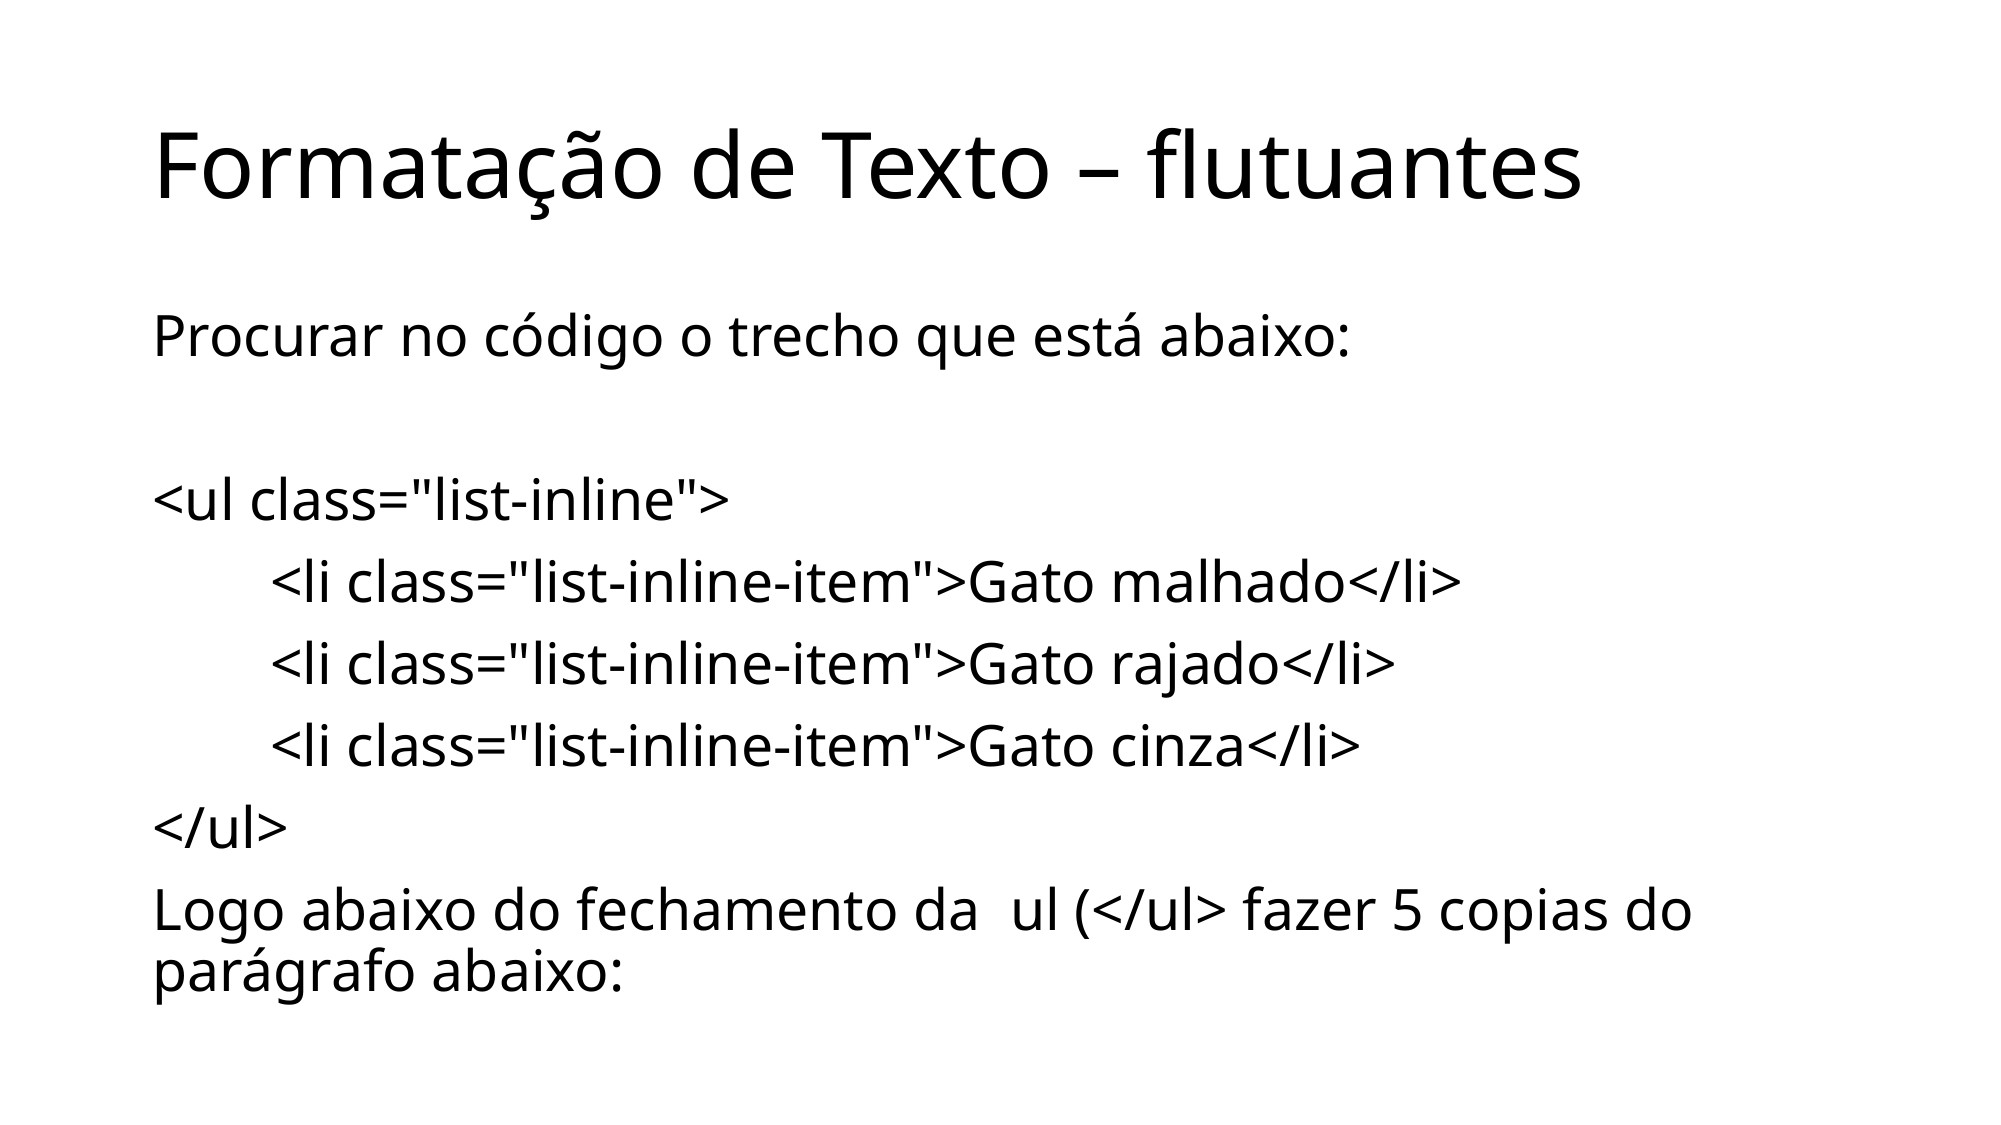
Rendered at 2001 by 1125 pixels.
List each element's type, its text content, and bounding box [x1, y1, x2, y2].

title Formatação de Texto – flutuantes [137, 59, 1863, 278]
list Procurar no código o trecho que está abaixo: <ul class="list-inline"> <li class="list-inline-item">Gato malhado</li> <li class="list-inline-item">Gato rajado</li> <li class="list-inline-item">Gato cinza</li> </ul> Logo abaixo do fechamento da ul (</ul> fazer 5 copias do parágrafo abaixo: [137, 299, 1863, 1014]
